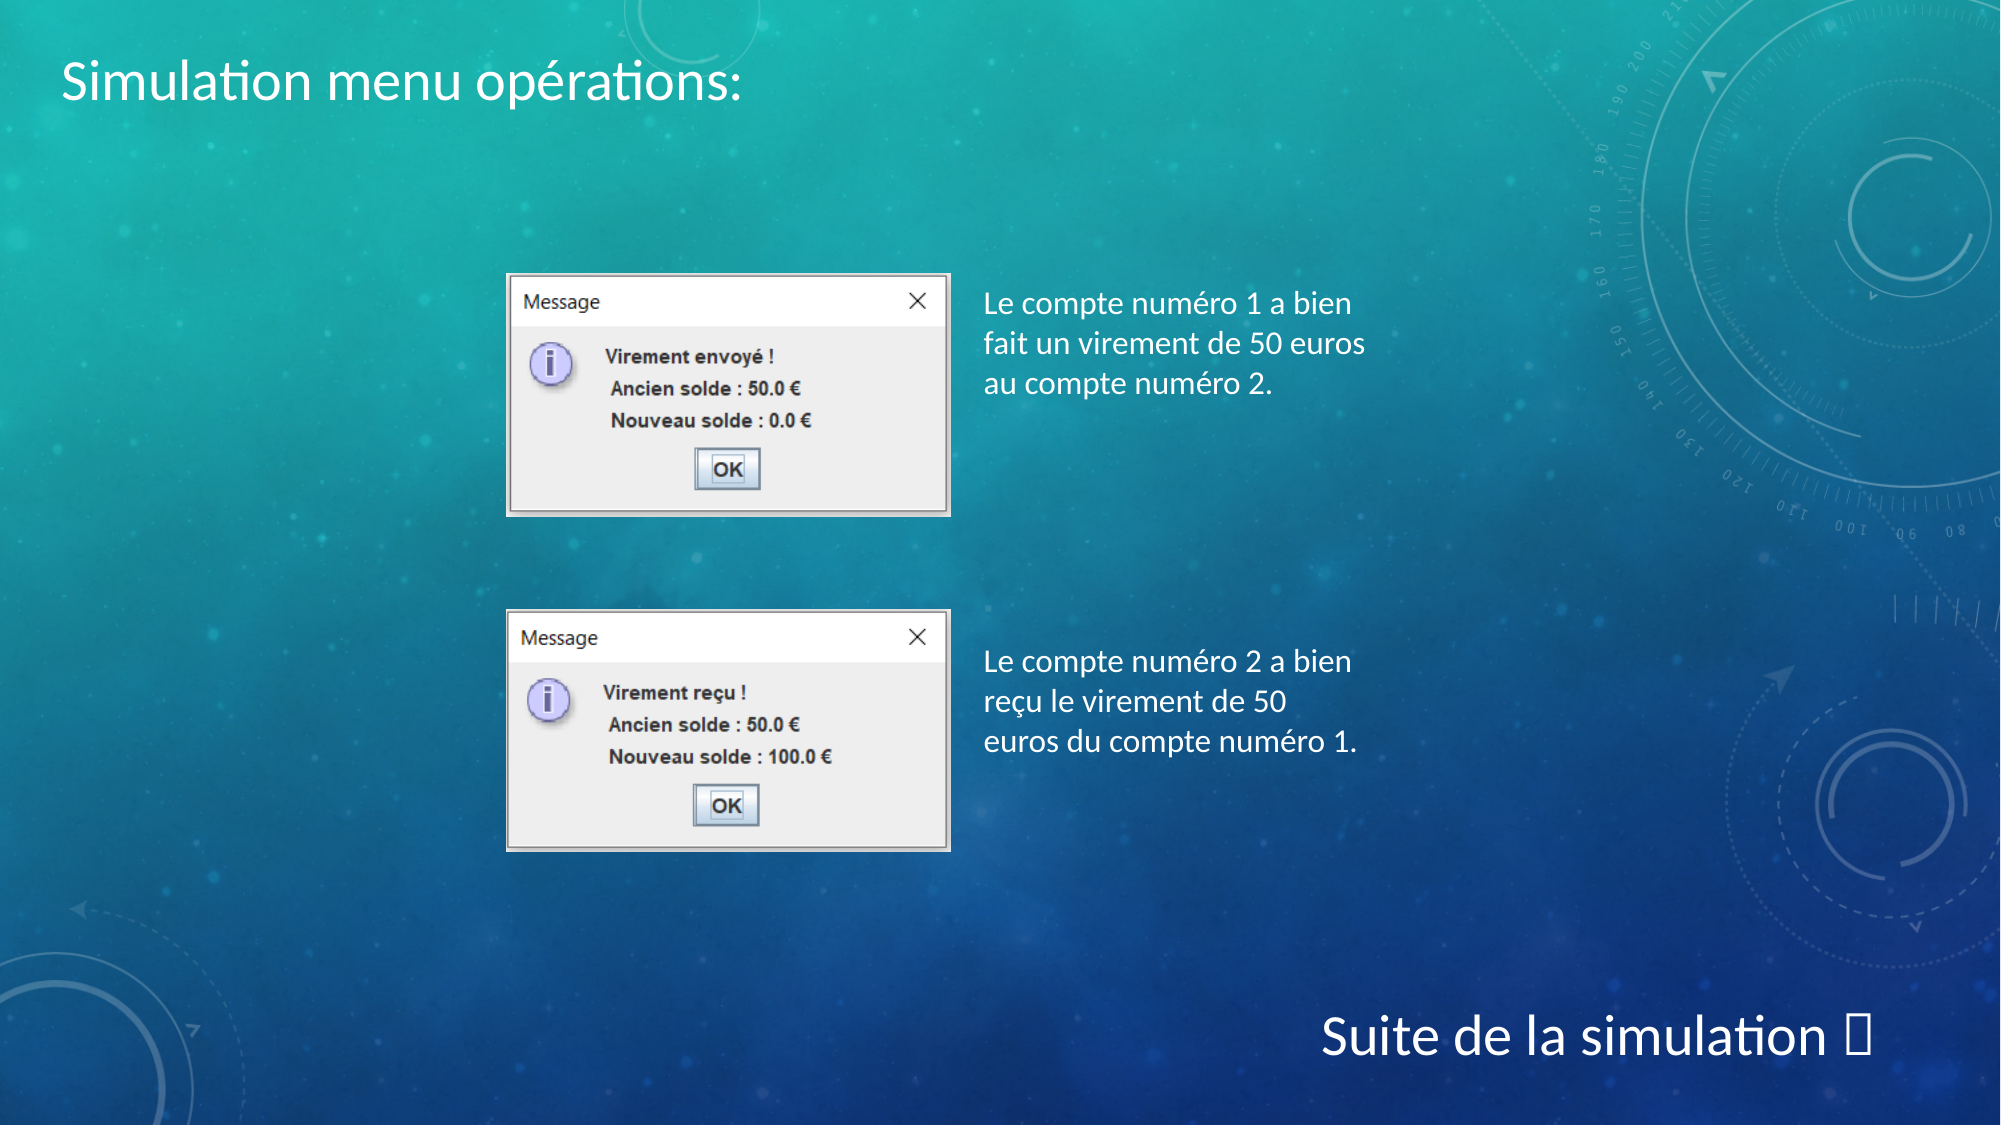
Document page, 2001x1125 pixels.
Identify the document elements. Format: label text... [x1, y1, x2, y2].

text_box Le compte numéro 1 a bien fait un virement de 50 euros au compte numéro 2. [969, 273, 1385, 409]
text_box Suite de la simulation  [1306, 990, 1961, 1075]
text_box Le compte numéro 2 a bien reçu le virement de 50 euros du compte numéro 1. [969, 631, 1385, 767]
text_box Simulation menu opérations: [46, 34, 844, 120]
picture [0, 0, 2001, 1125]
